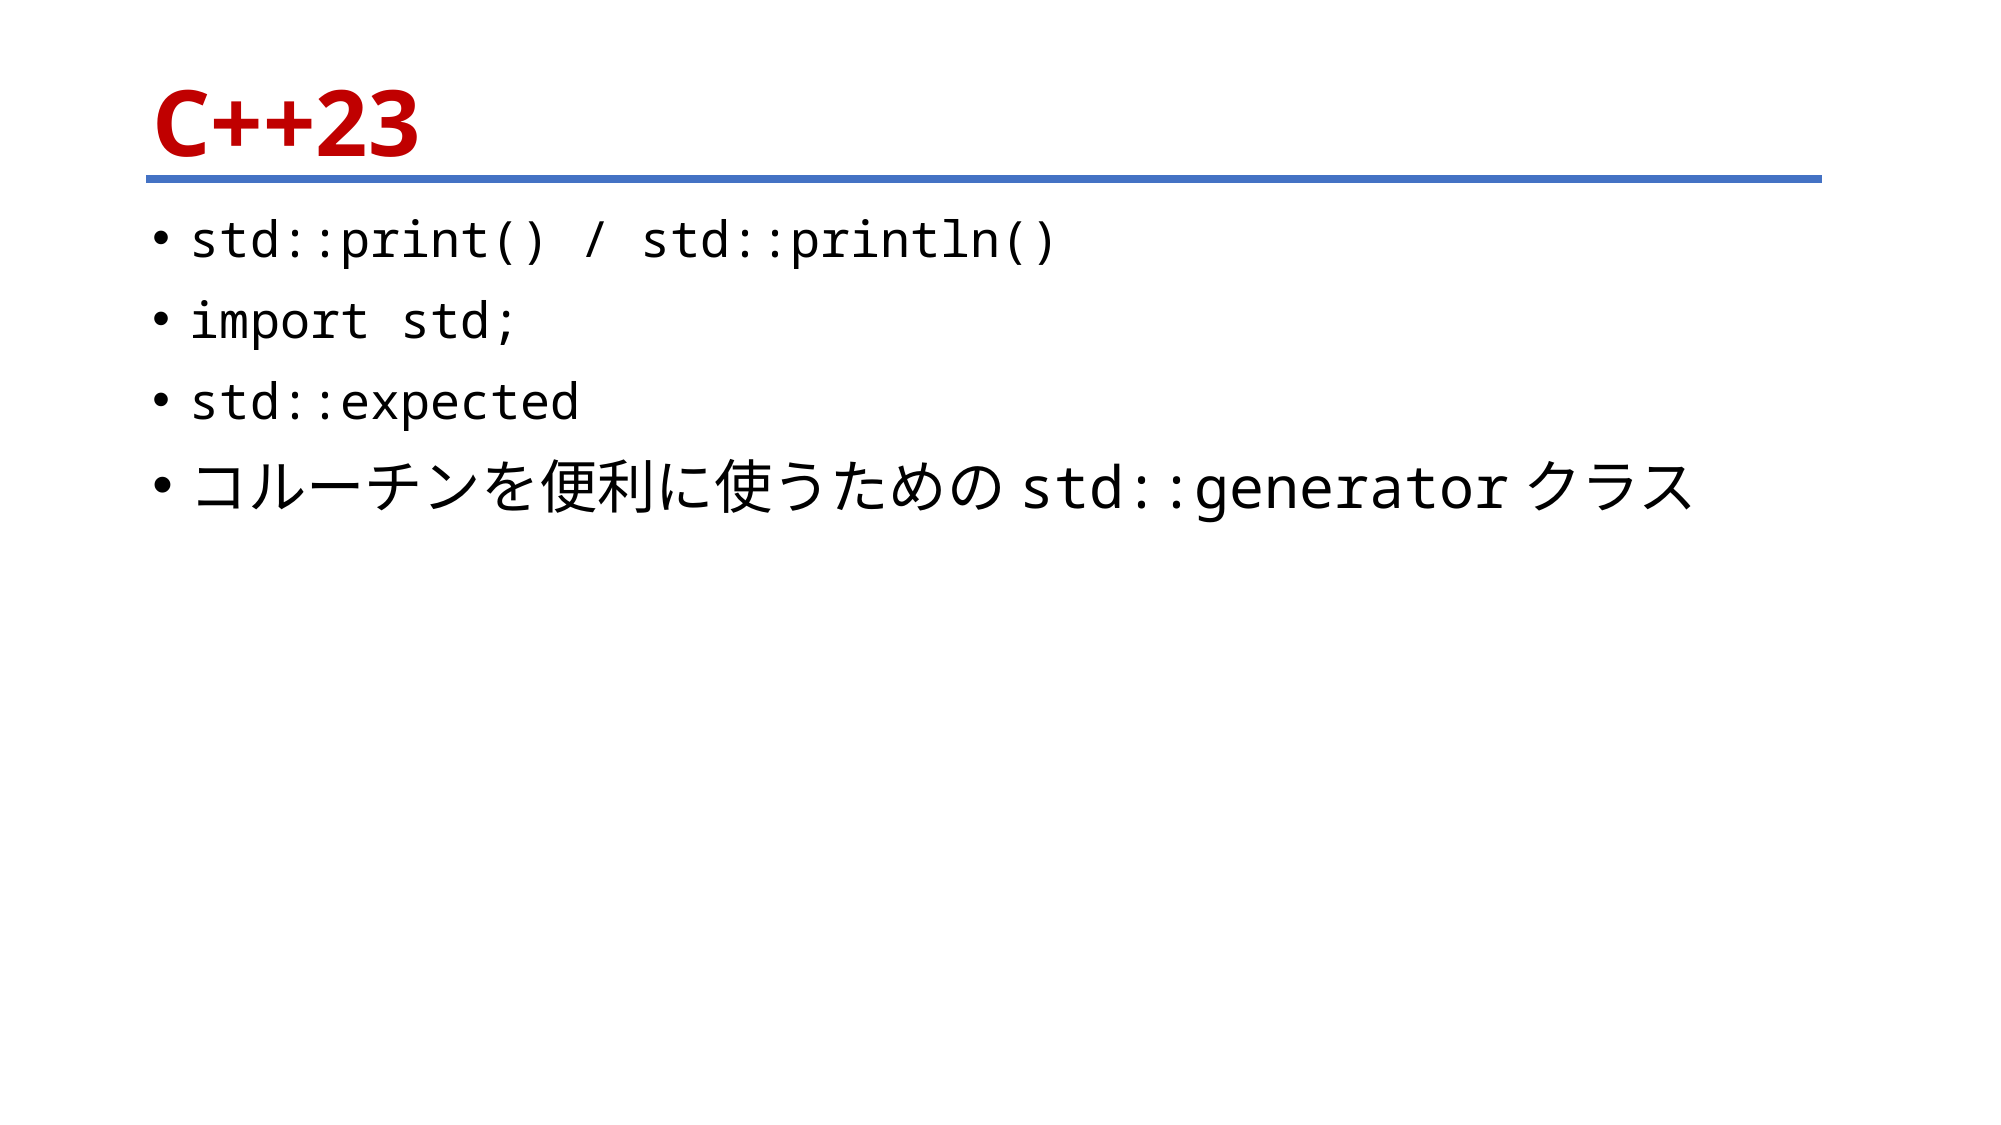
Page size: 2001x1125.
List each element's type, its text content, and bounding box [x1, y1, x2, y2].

list std::print() / std::println() import std; std::expected コルーチンを便利に使うためのstd::generatorクラス [137, 200, 1898, 841]
title C++23 [137, 59, 1863, 195]
